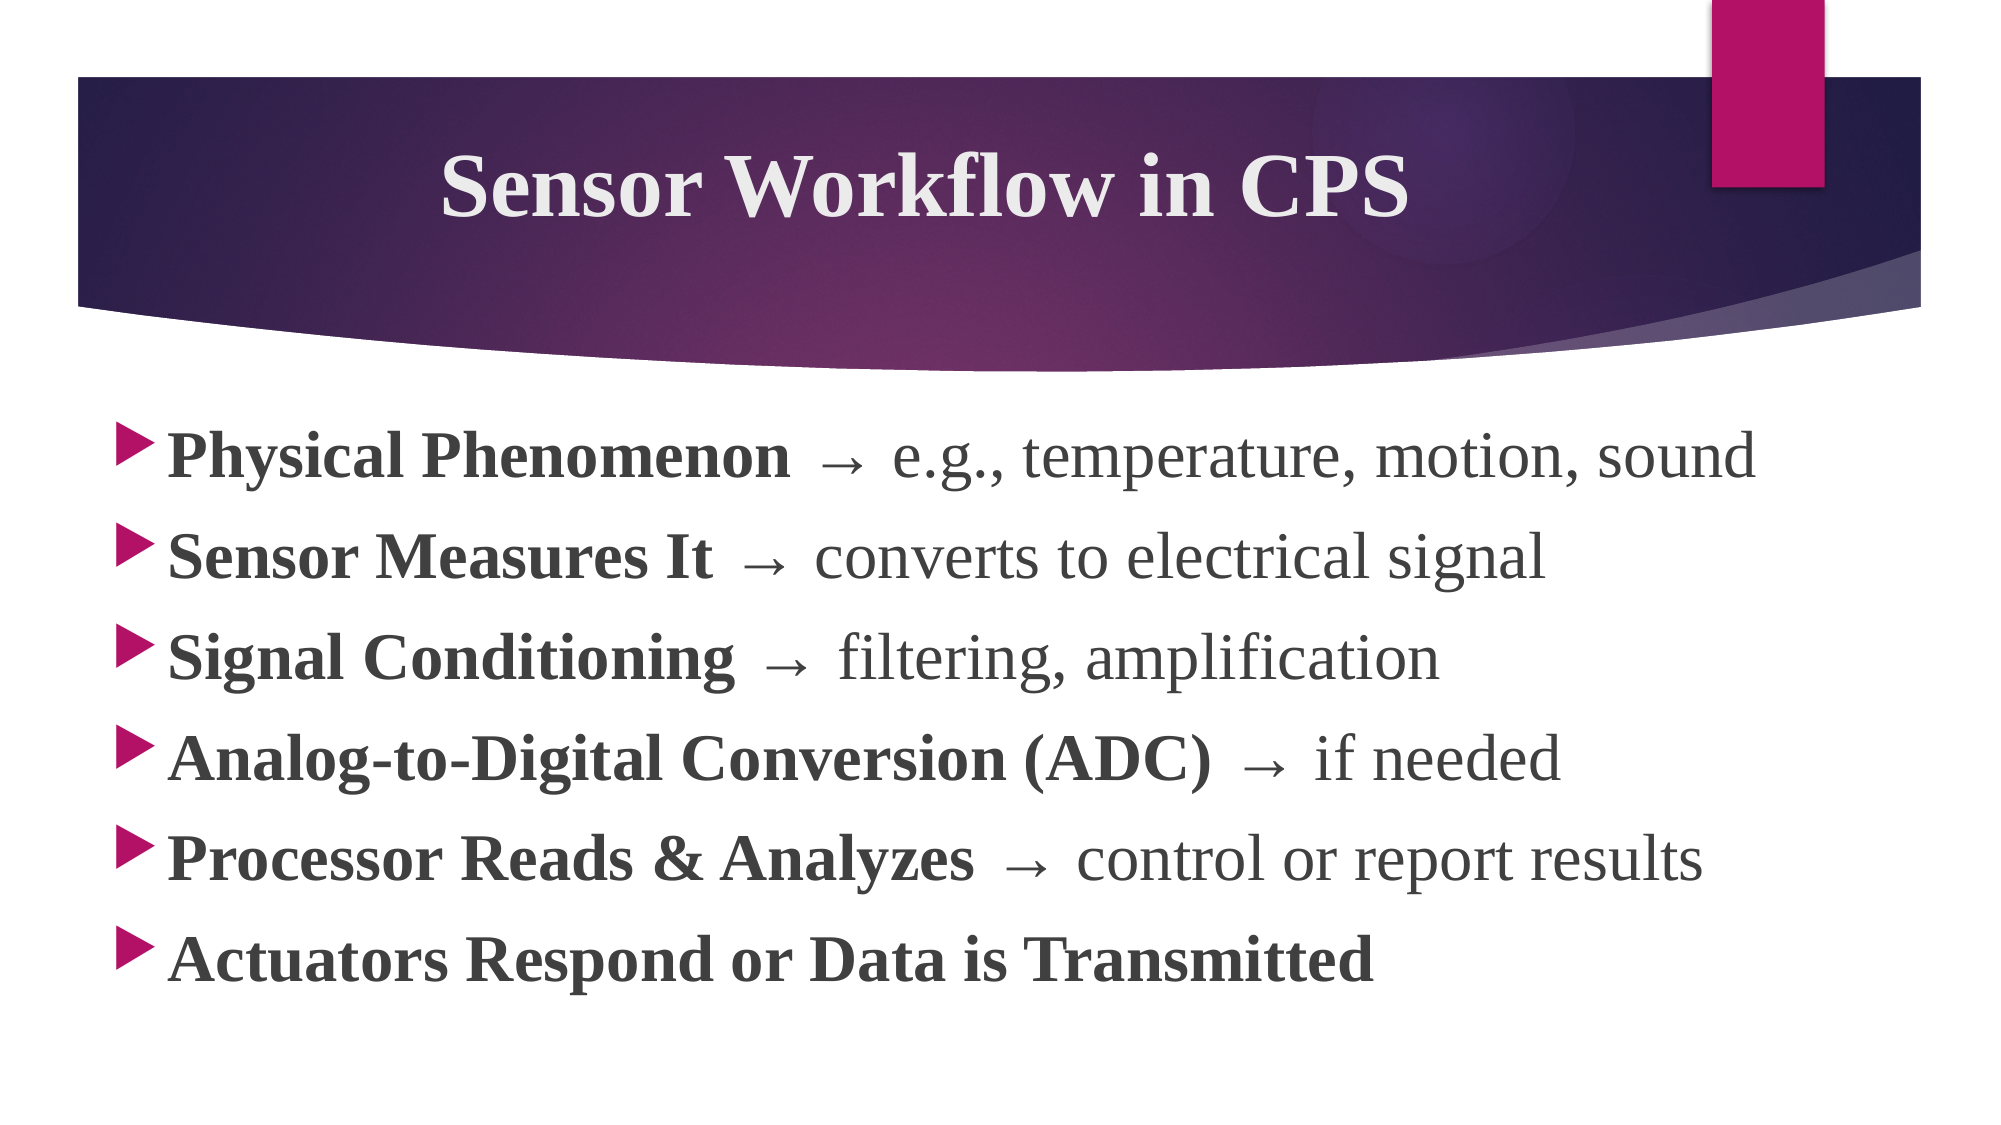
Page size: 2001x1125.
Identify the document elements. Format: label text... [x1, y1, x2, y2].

title Sensor Workflow in CPS [96, 82, 1756, 276]
list Physical Phenomenon → e.g., temperature, motion, sound Sensor Measures It → converts to electrical signal Signal Conditioning → filtering, amplification Analog-to-Digital Conversion (ADC) → if needed Processor Reads & Analyzes → control or report results Actuators Respond or Data is Transmitted [96, 402, 1937, 1125]
